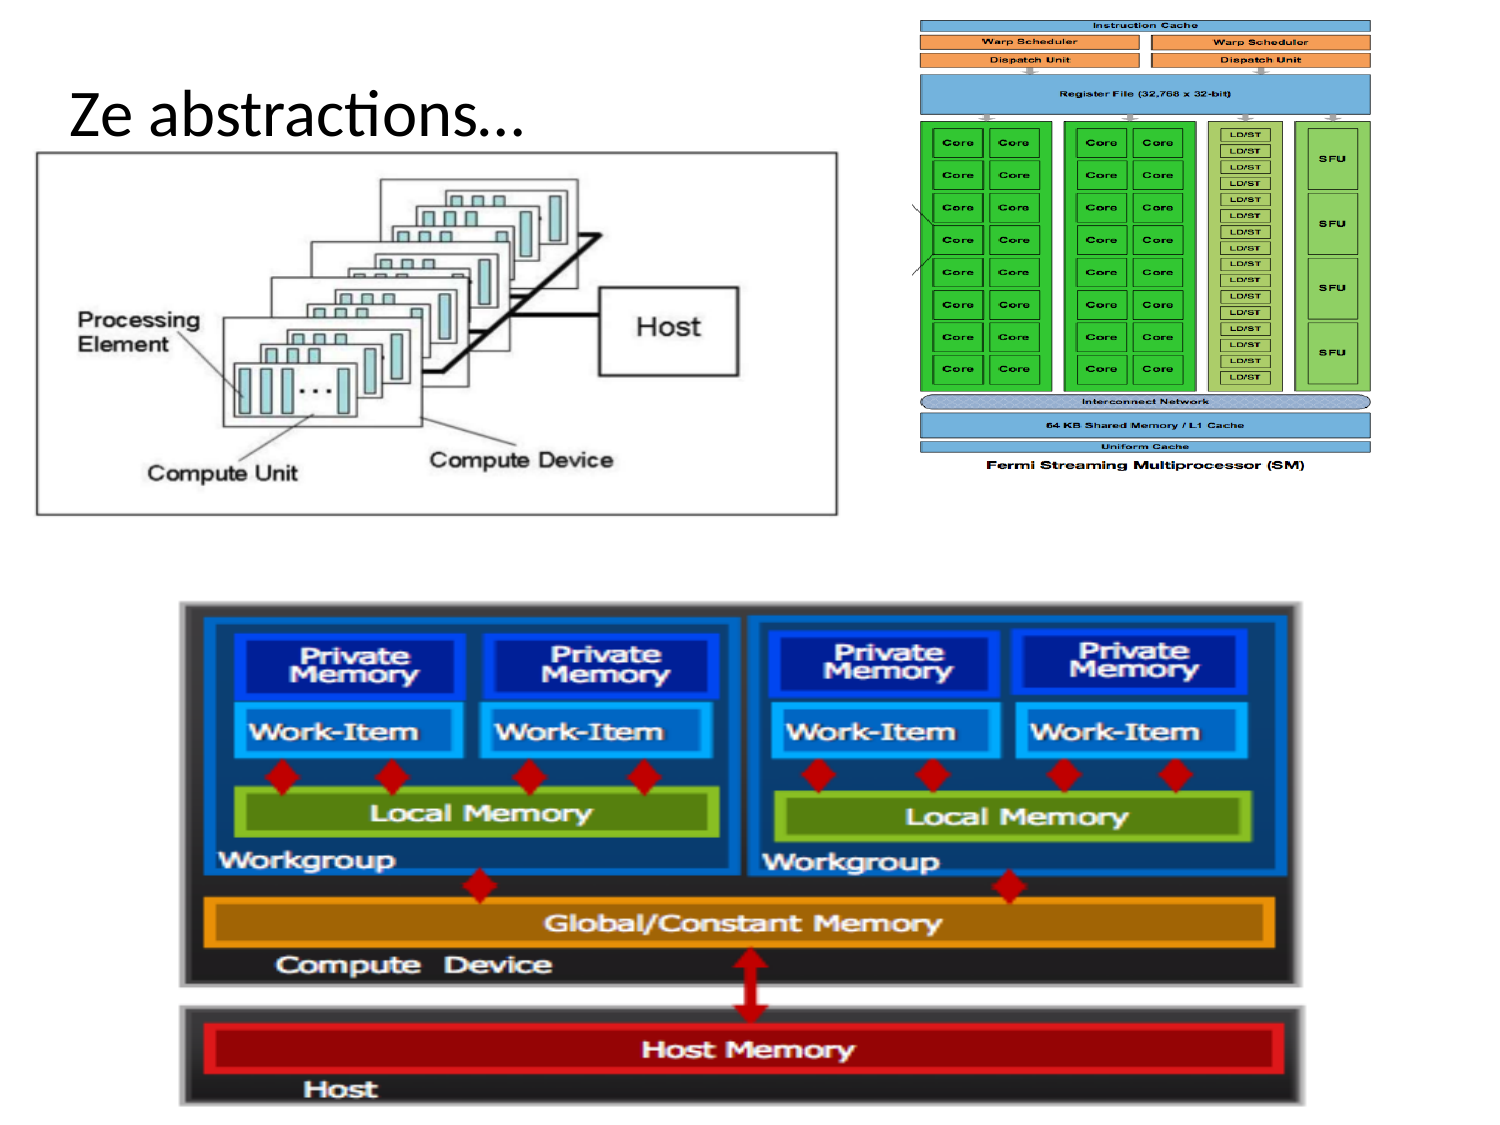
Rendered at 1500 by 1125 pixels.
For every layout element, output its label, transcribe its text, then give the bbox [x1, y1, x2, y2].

picture [912, 14, 1383, 476]
text_box Ze abstractions… [55, 62, 540, 135]
picture [24, 137, 853, 526]
picture [162, 587, 1326, 1125]
